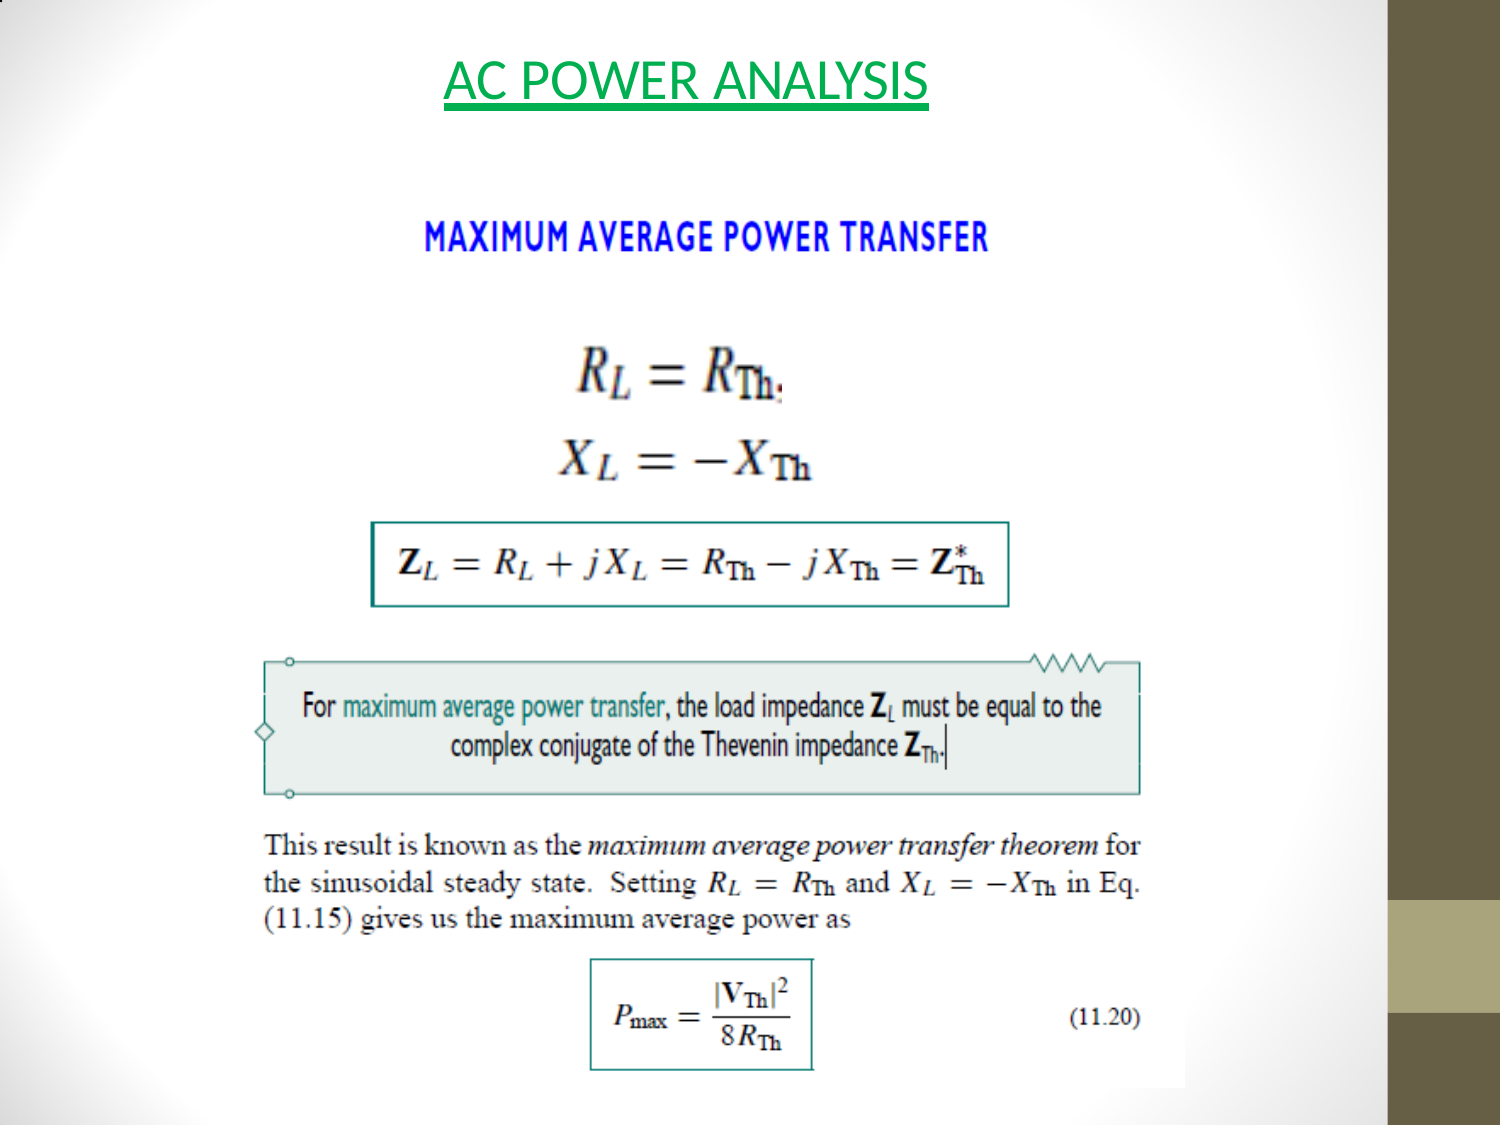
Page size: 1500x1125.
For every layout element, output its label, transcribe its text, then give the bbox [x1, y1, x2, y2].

picture [0, 0, 1387, 1125]
title AC POWER ANALYSIS [441, 39, 939, 198]
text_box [230, 337, 1185, 1088]
